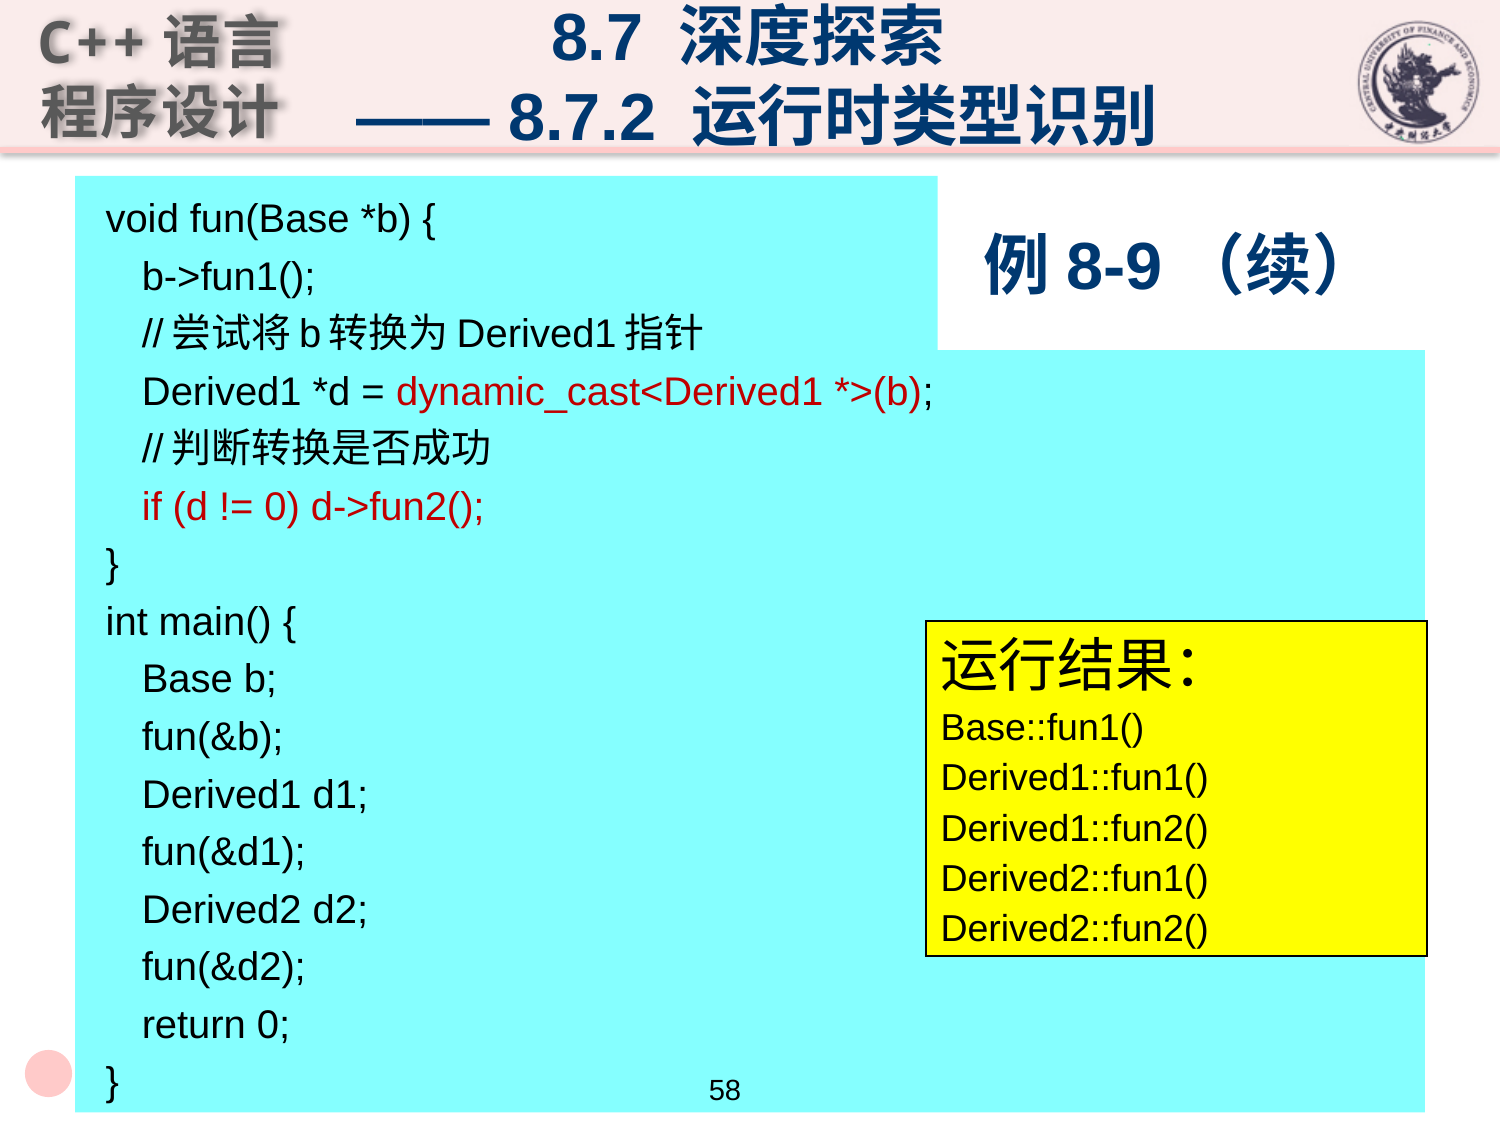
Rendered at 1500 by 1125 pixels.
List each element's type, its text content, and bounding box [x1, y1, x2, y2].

text_box 8.7 深度探索 —— 8.7.2 运行时类型识别 [121, 38, 1375, 109]
slide_number 58 [674, 1049, 776, 1125]
text_box 运行结果： Base::fun1() Derived1::fun1() Derived1::fun2() Derived2::fun1() Derived2::fun2() [925, 621, 1428, 956]
picture [0, 0, 1500, 147]
list void fun(Base *b) { b->fun1(); //尝试将b转换为Derived1指针 Derived1 *d = dynamic_cast<Derived1 *>(b); //判断转换是否成功 if (d != 0) d->fun2(); } int main() { Base b; fun(&b); Derived1 d1; fun(&d1); Derived2 d2; fun(&d2); return 0; } [74, 175, 1426, 1113]
title 例8-9（续） [937, 174, 1426, 351]
